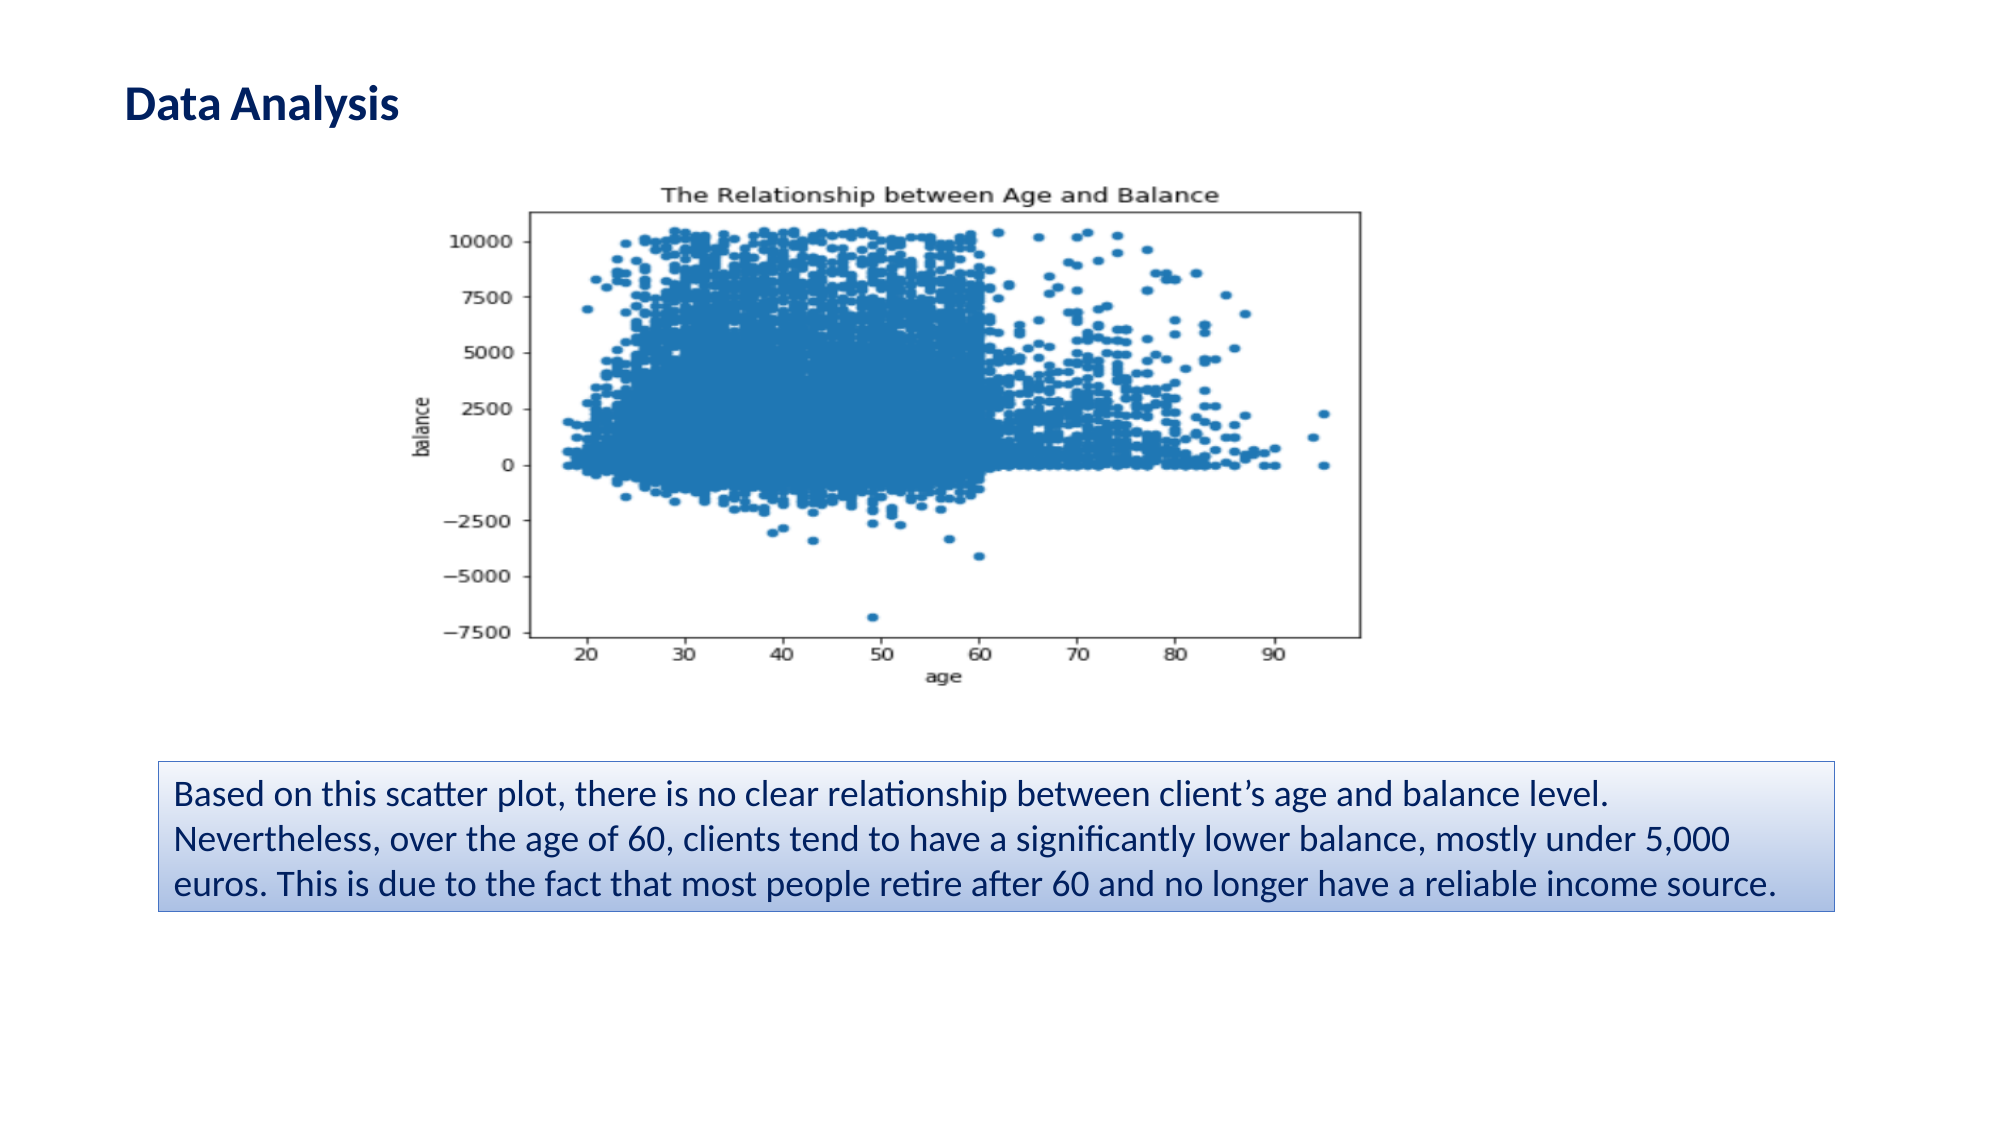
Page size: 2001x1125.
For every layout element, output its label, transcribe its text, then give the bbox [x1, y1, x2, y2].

picture [376, 159, 1495, 709]
text_box Based on this scatter plot, there is no clear relationship between client’s age and balance level. Nevertheless, over the age of 60, clients tend to have a significantly lower balance, mostly under 5,000 euros. This is due to the fact that most people retire after 60 and no longer have a reliable income source. [158, 761, 1835, 912]
text_box Data Analysis [109, 62, 1070, 138]
